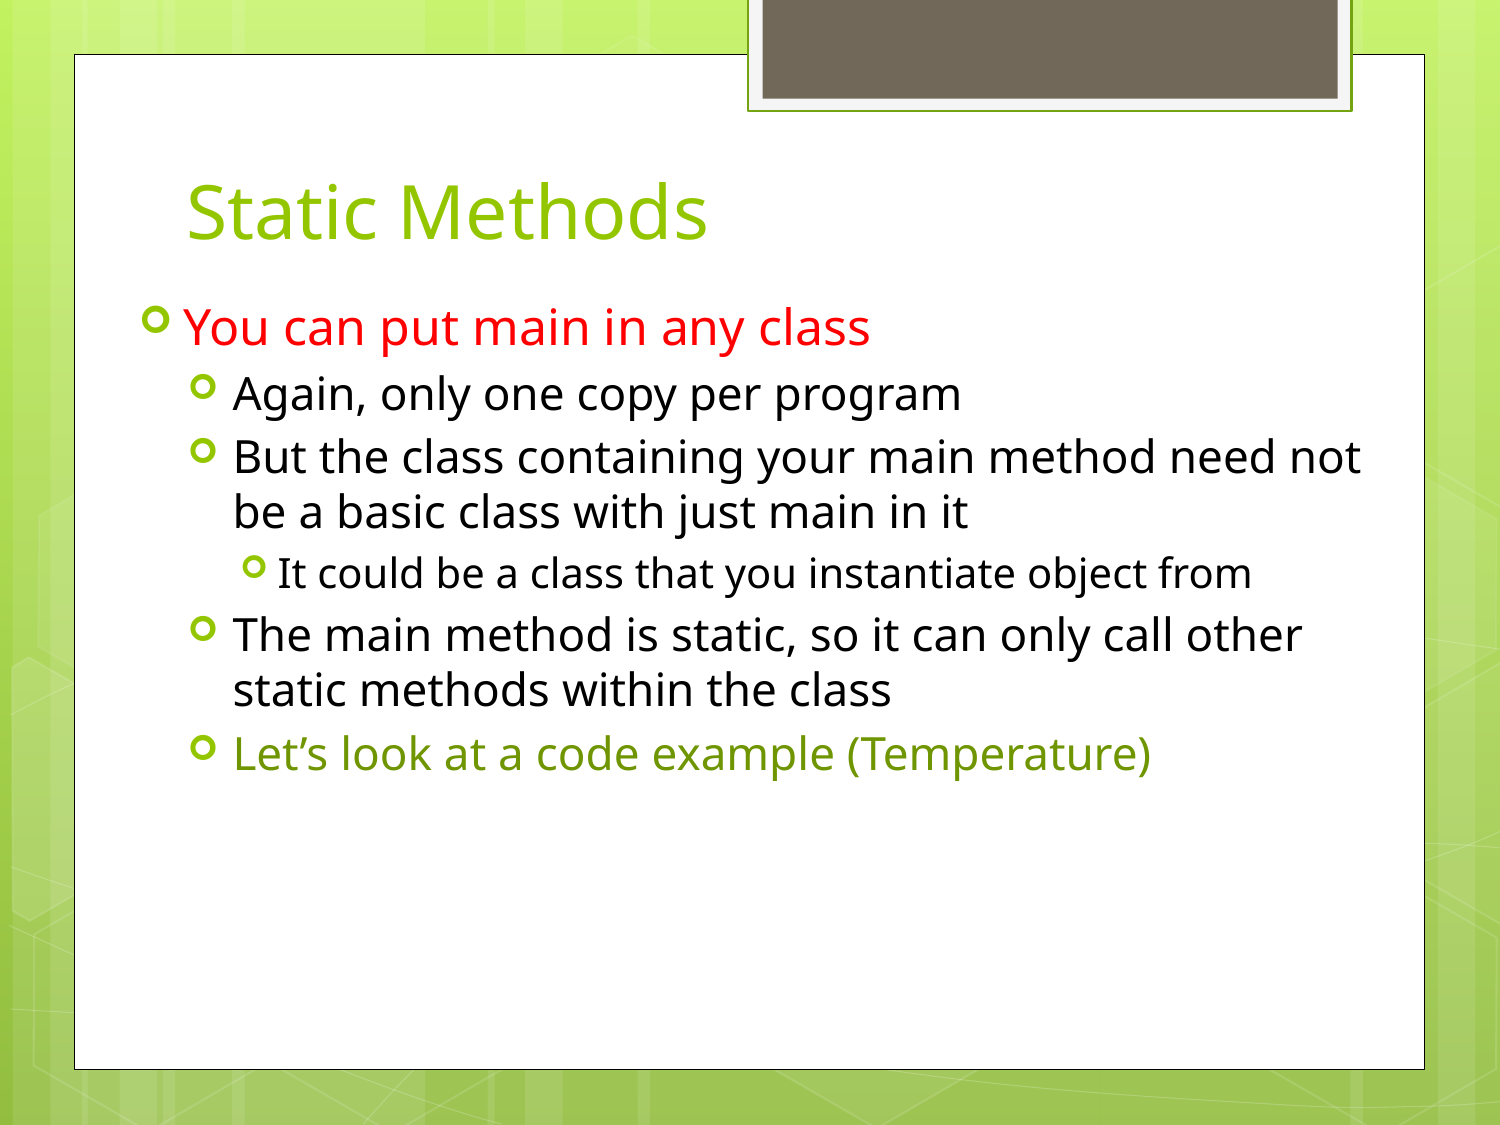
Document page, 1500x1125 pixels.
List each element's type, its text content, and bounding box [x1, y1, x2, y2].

list You can put main in any class Again, only one copy per program But the class containing your main method need not be a basic class with just main in it It could be a class that you instantiate object from The main method is static, so it can only call other static methods within the class Let’s look at a code example (Temperature) [112, 287, 1388, 1063]
title Static Methods [171, 75, 1324, 263]
